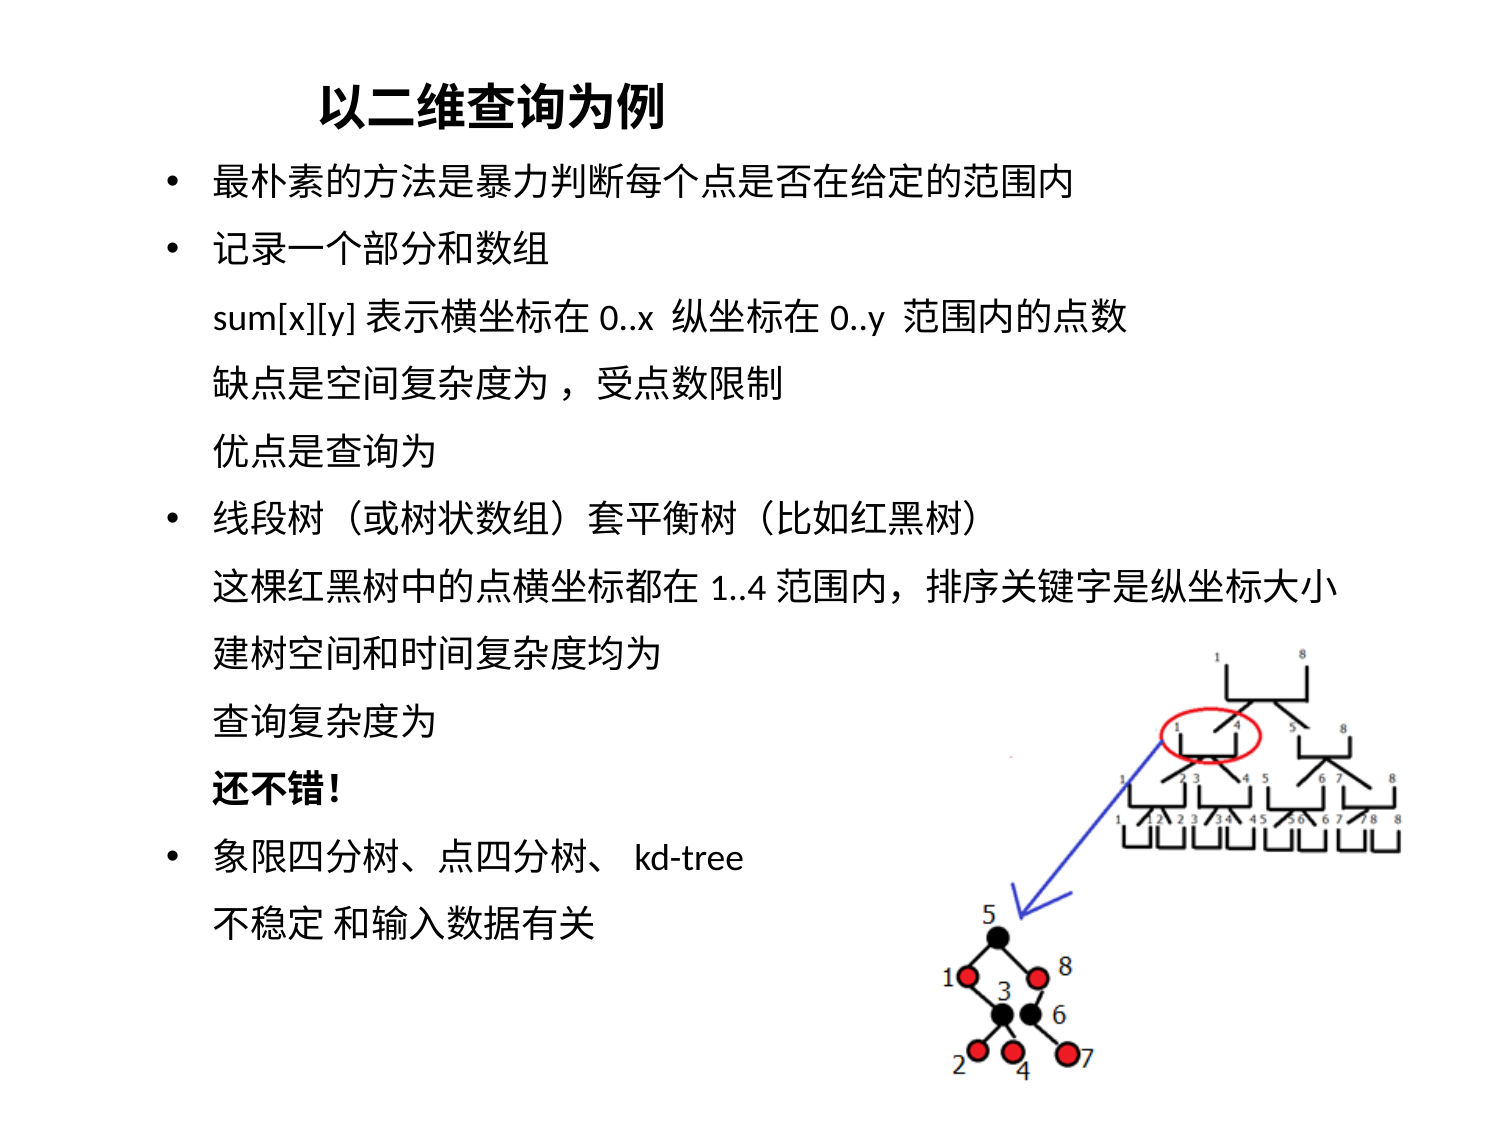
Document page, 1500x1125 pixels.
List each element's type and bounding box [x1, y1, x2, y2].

picture [917, 619, 1423, 1093]
